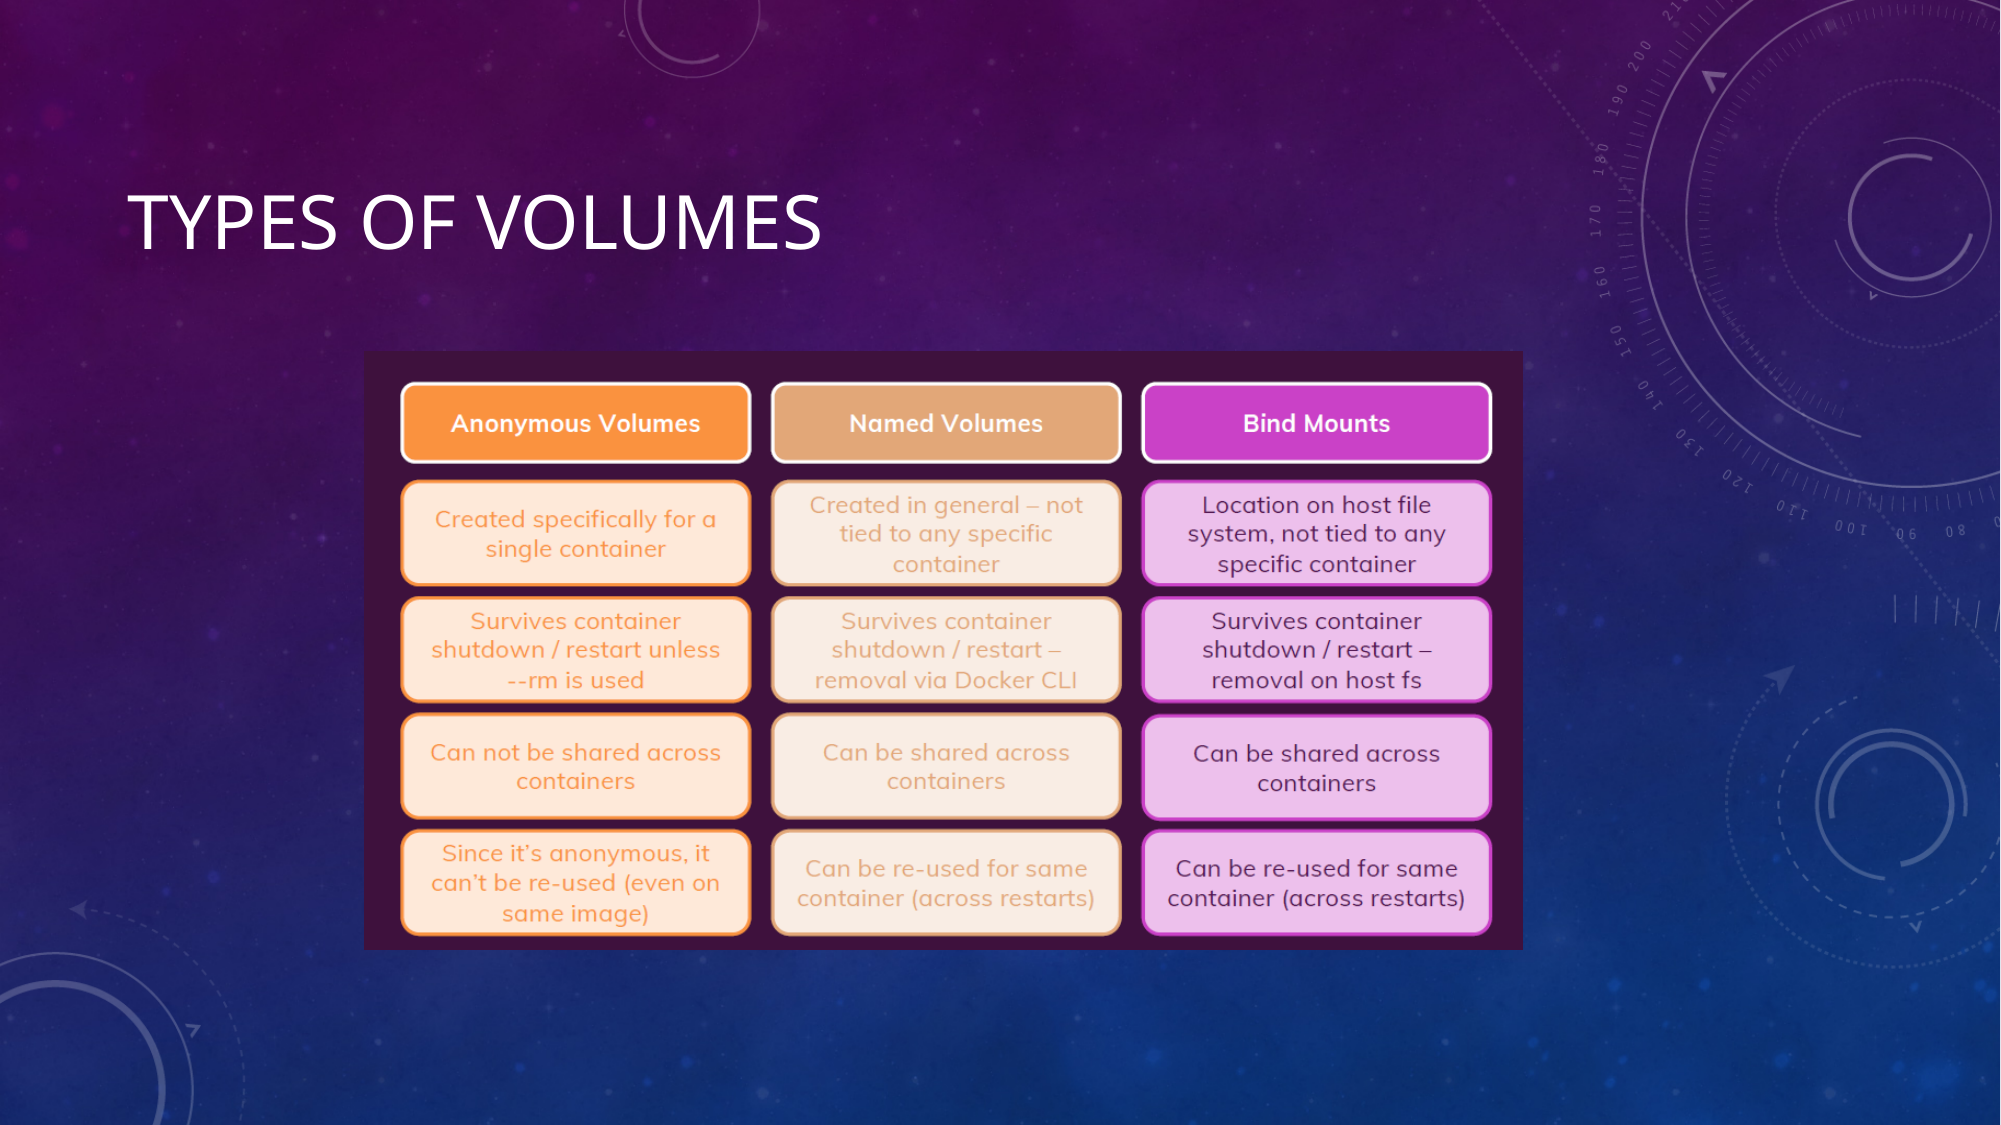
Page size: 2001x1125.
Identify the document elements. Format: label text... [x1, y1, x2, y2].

picture [0, 0, 2001, 1125]
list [364, 350, 1523, 951]
title Types of volumes [112, 99, 1775, 339]
